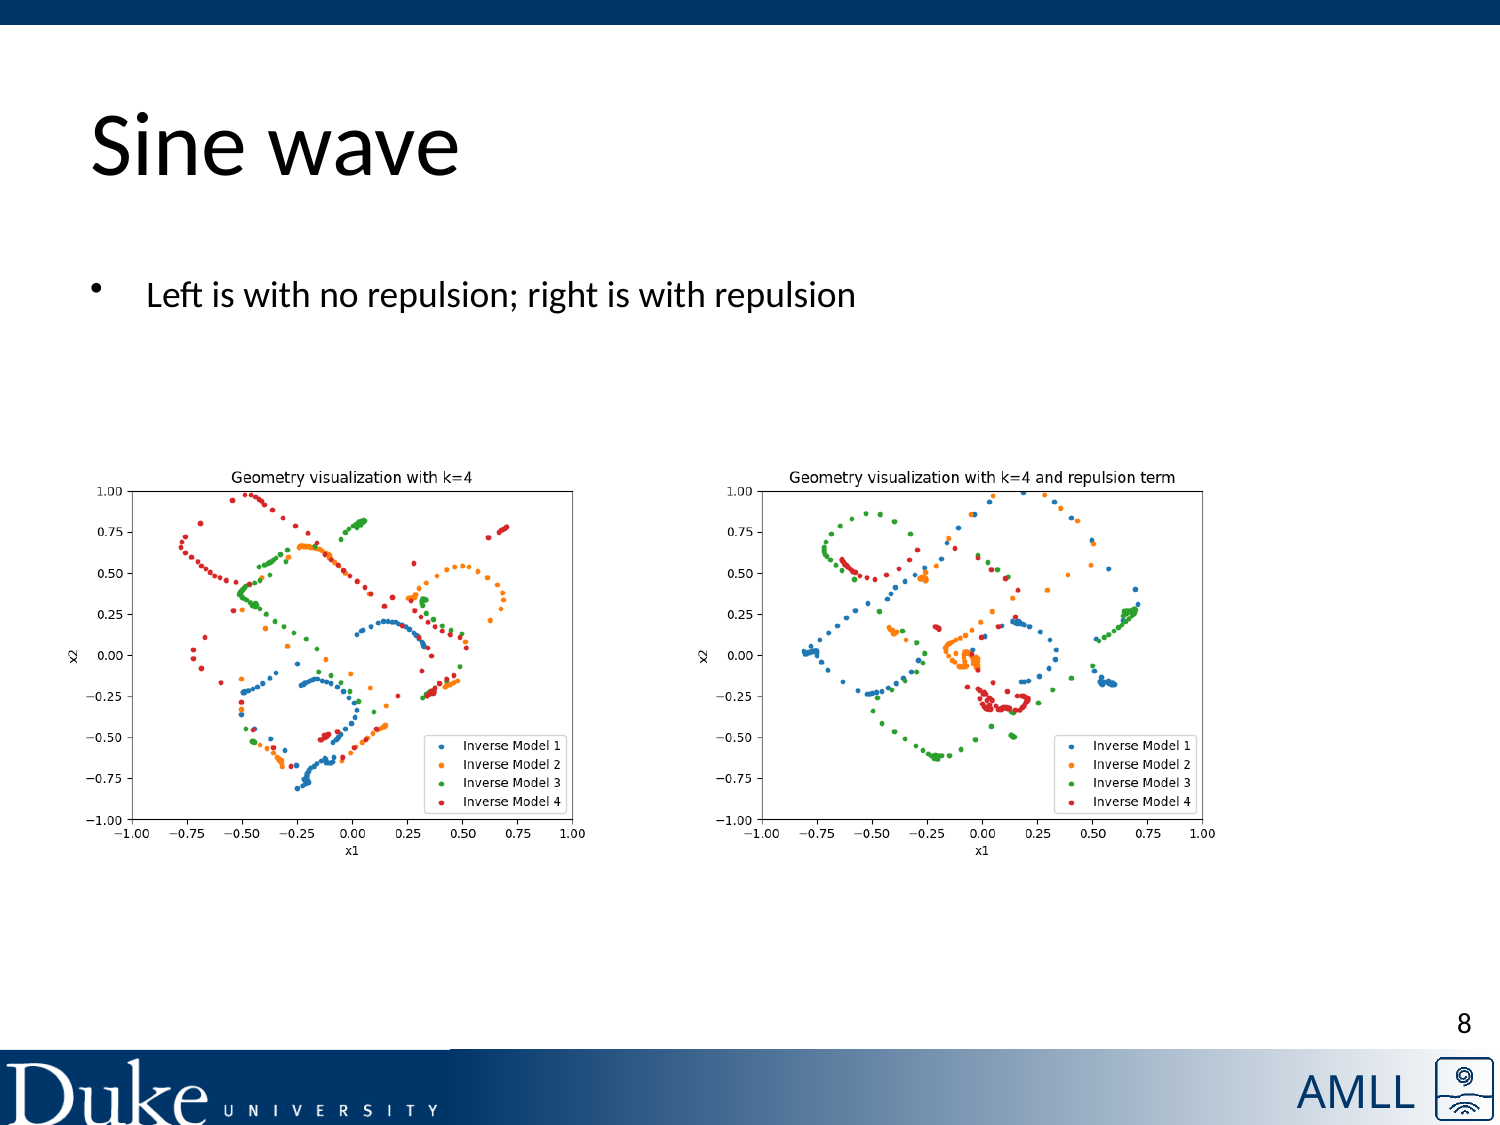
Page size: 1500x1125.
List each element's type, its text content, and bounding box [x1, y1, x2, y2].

picture [1435, 1057, 1494, 1121]
picture [690, 439, 1259, 866]
picture [0, 1048, 963, 1125]
slide_number 8 [1412, 997, 1500, 1049]
list Left is with no repulsion; right is with repulsion [75, 262, 1446, 1005]
title Sine wave [75, 45, 1425, 233]
picture [60, 439, 629, 866]
